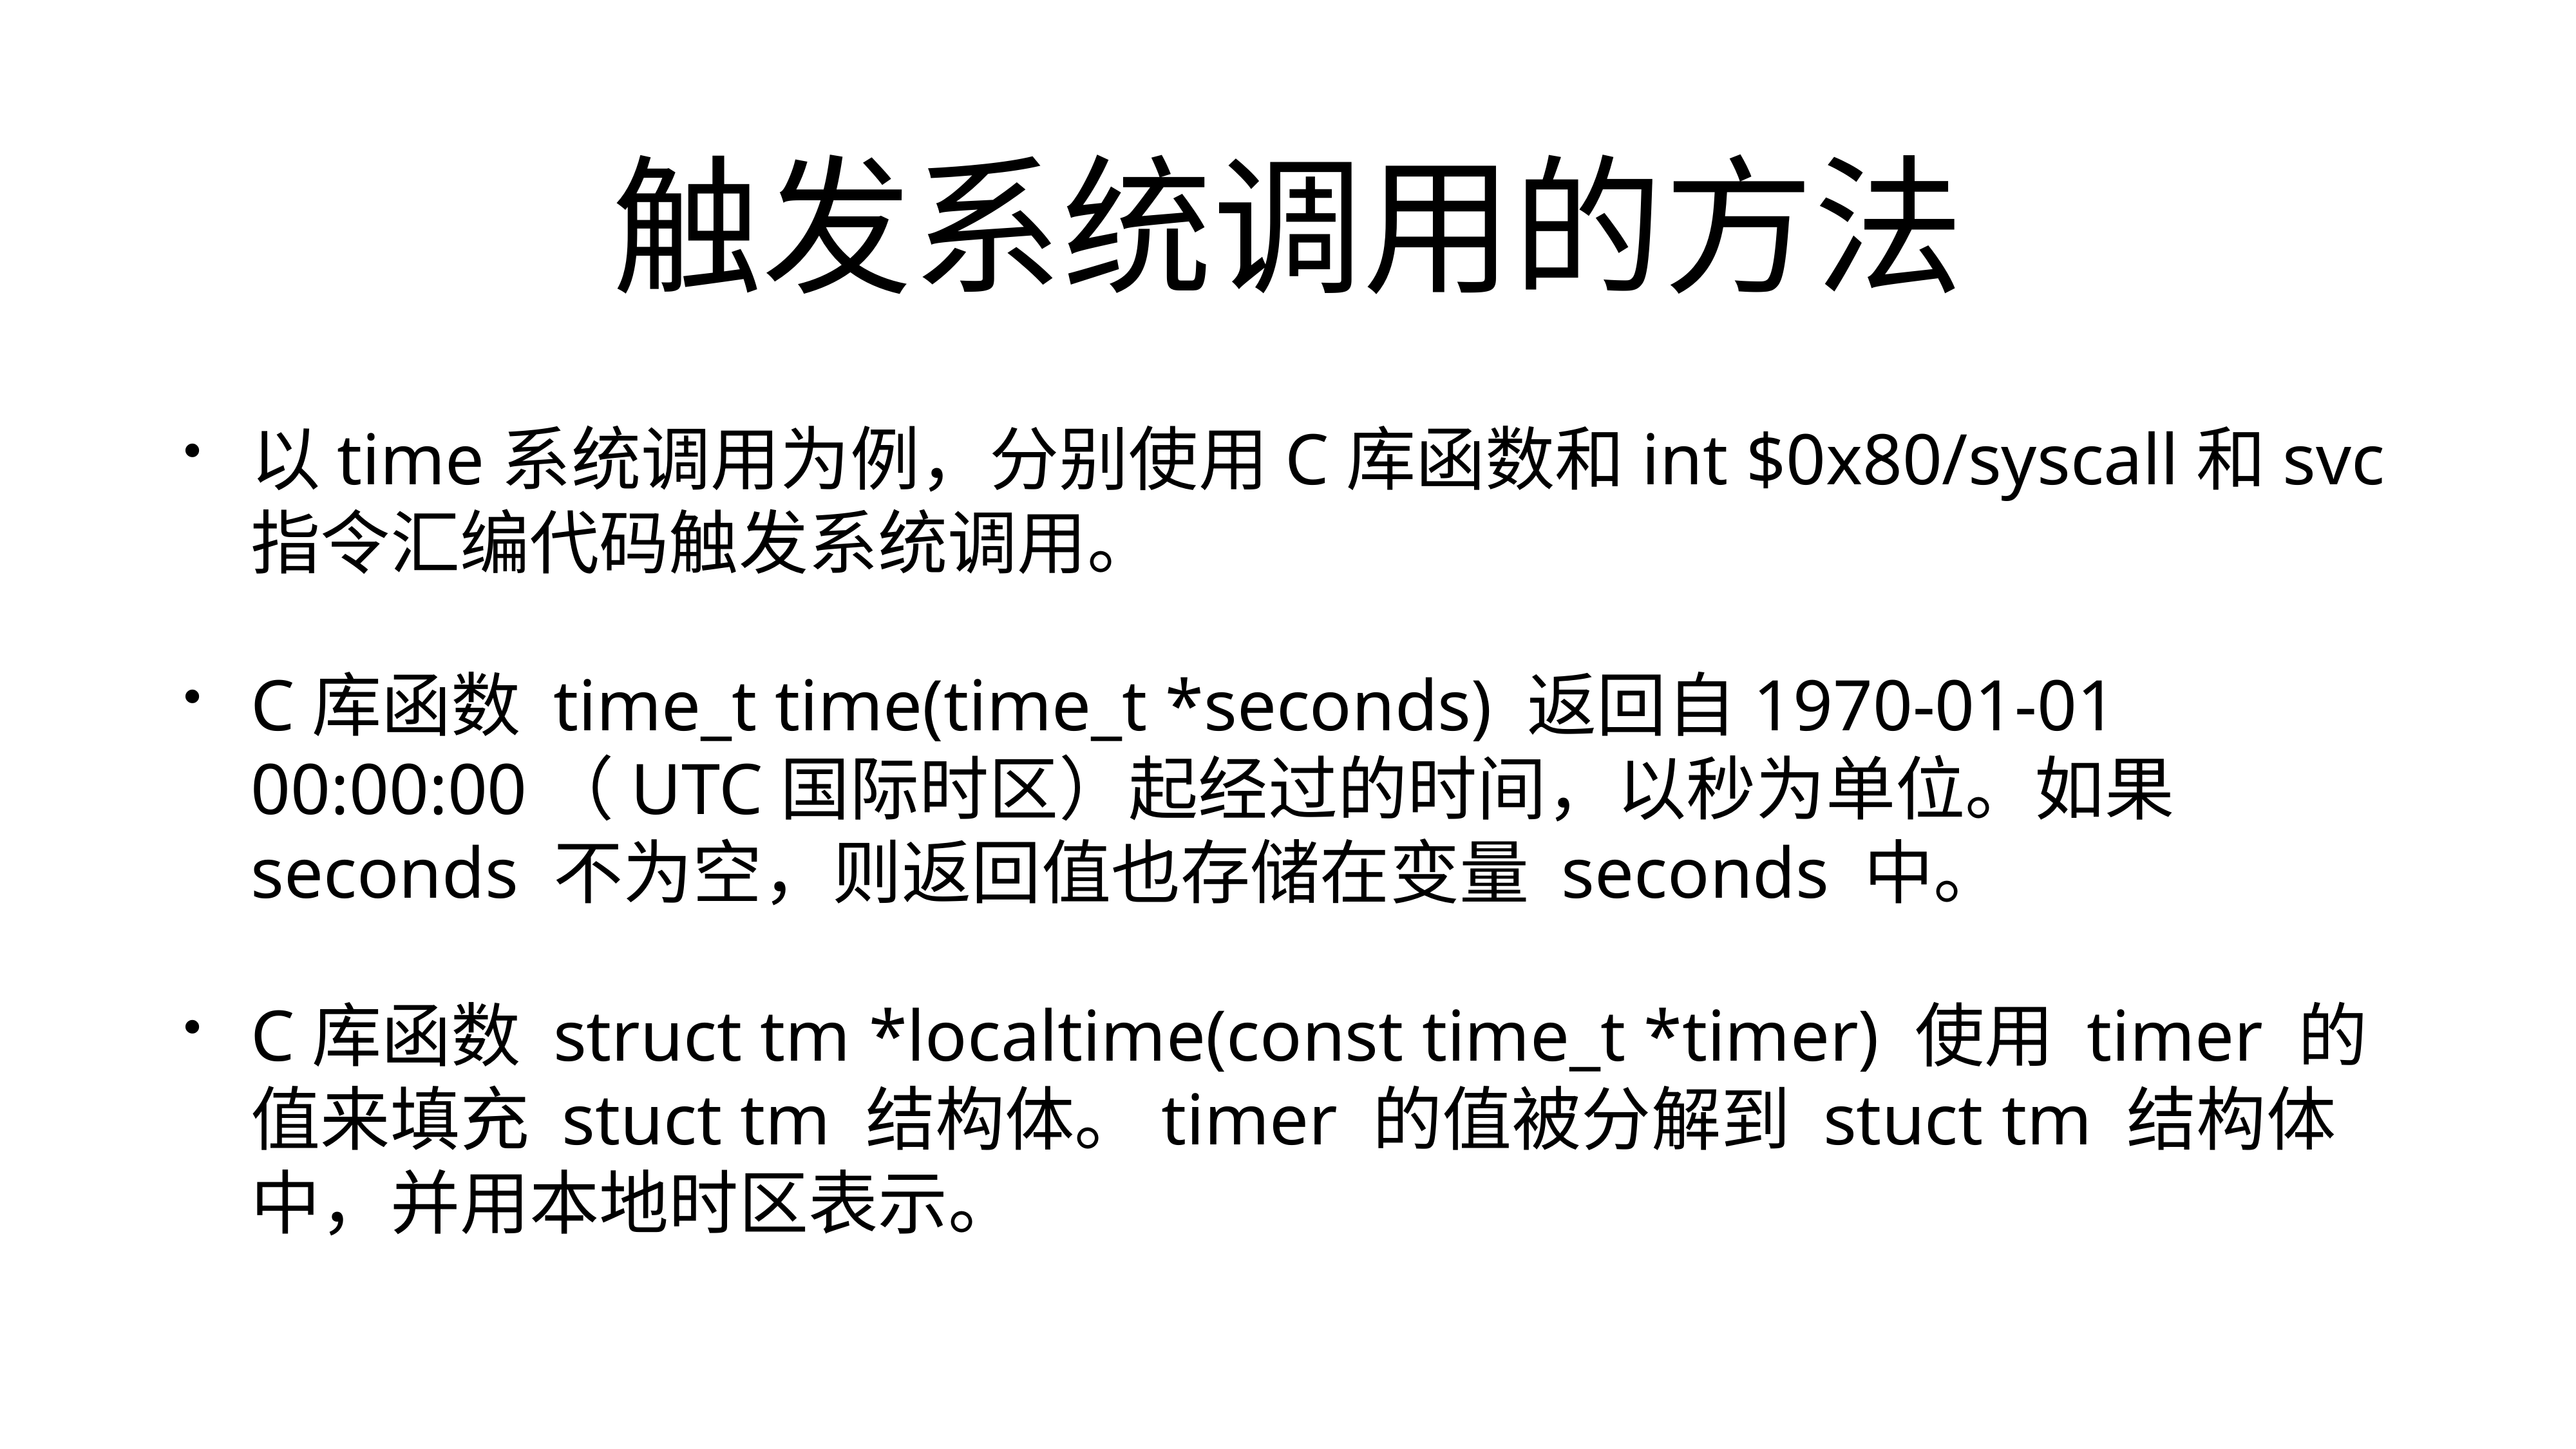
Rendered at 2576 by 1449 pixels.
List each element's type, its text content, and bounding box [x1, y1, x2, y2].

list 以time系统调用为例，分别使用C库函数和int $0x80/syscall和svc指令汇编代码触发系统调用。 C库函数 time_t time(time_t *seconds) 返回自1970-01-01 00:00:00（UTC国际时区）起经过的时间，以秒为单位。如果 seconds 不为空，则返回值也存储在变量 seconds 中。 C库函数 struct tm *localtime(const time_t *timer) 使用 timer 的值来填充 stuct tm 结构体。timer 的值被分解到 stuct tm 结构体中，并用本地时区表示。 [178, 341, 2398, 1316]
title 触发系统调用的方法 [178, 100, 2398, 341]
